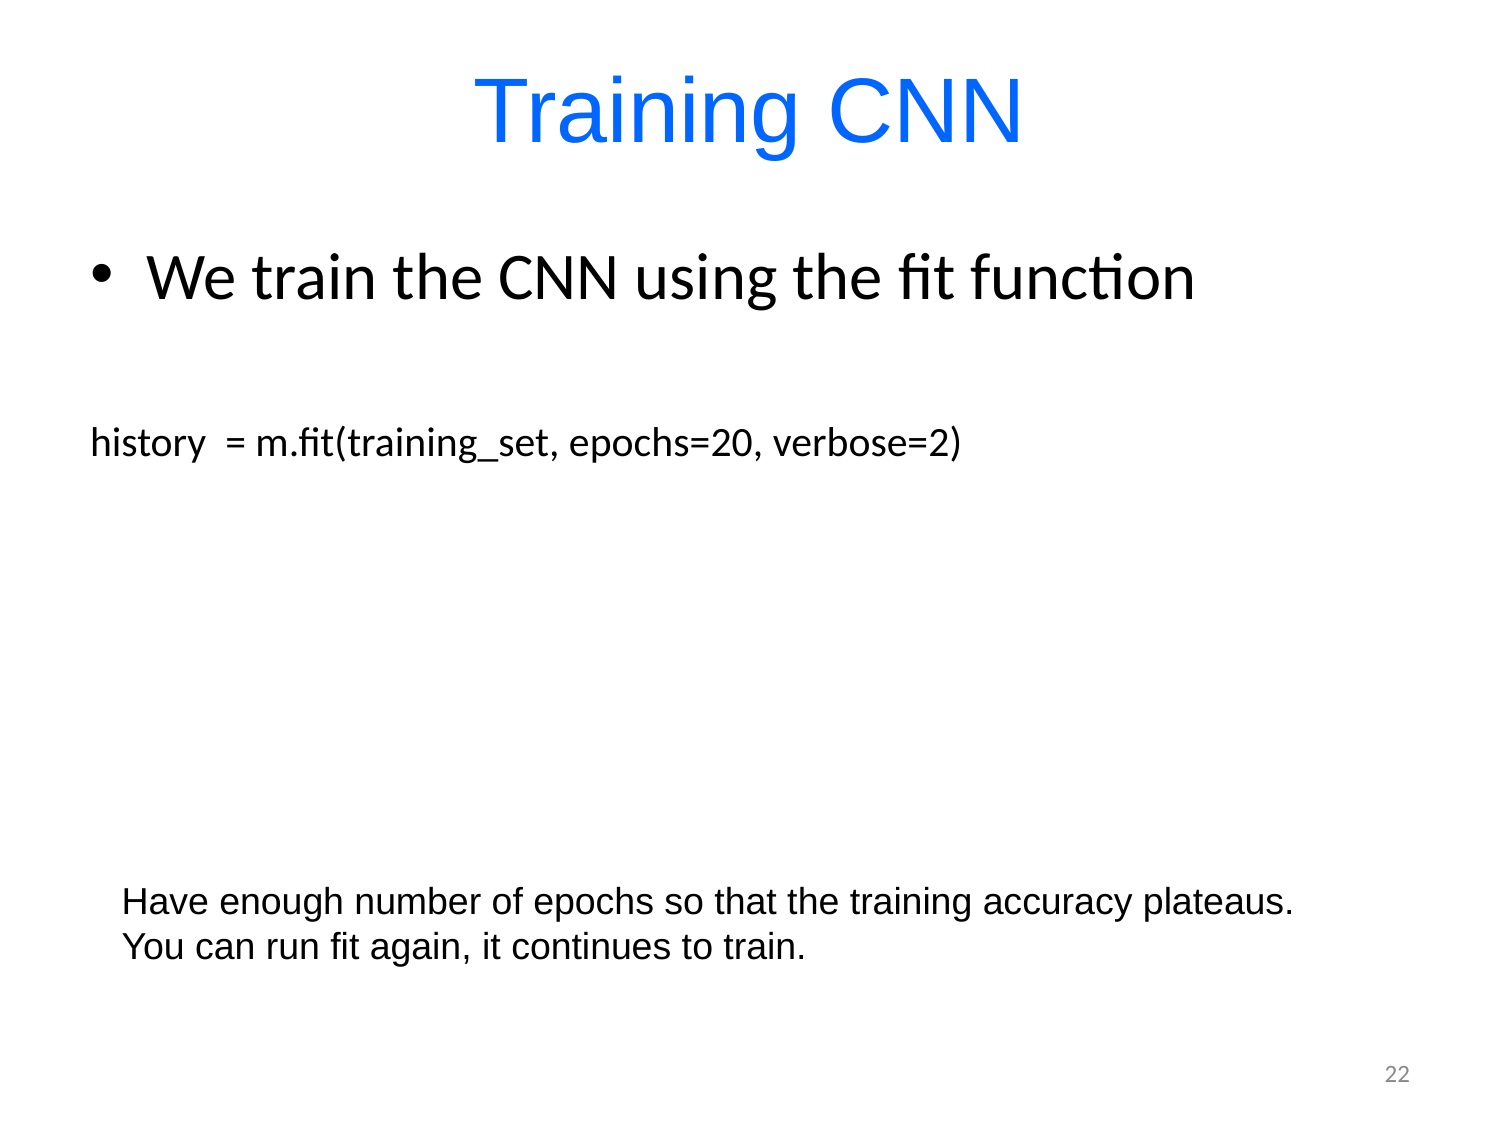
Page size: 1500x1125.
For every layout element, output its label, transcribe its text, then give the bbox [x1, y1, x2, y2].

title Training CNN [75, 12, 1425, 200]
slide_number 22 [1074, 1042, 1425, 1103]
list We train the CNN using the fit function history = m.fit(training_set, epochs=20, verbose=2) [75, 224, 1425, 1075]
text_box Have enough number of epochs so that the training accuracy plateaus. You can run fit again, it continues to train. [106, 869, 1310, 975]
